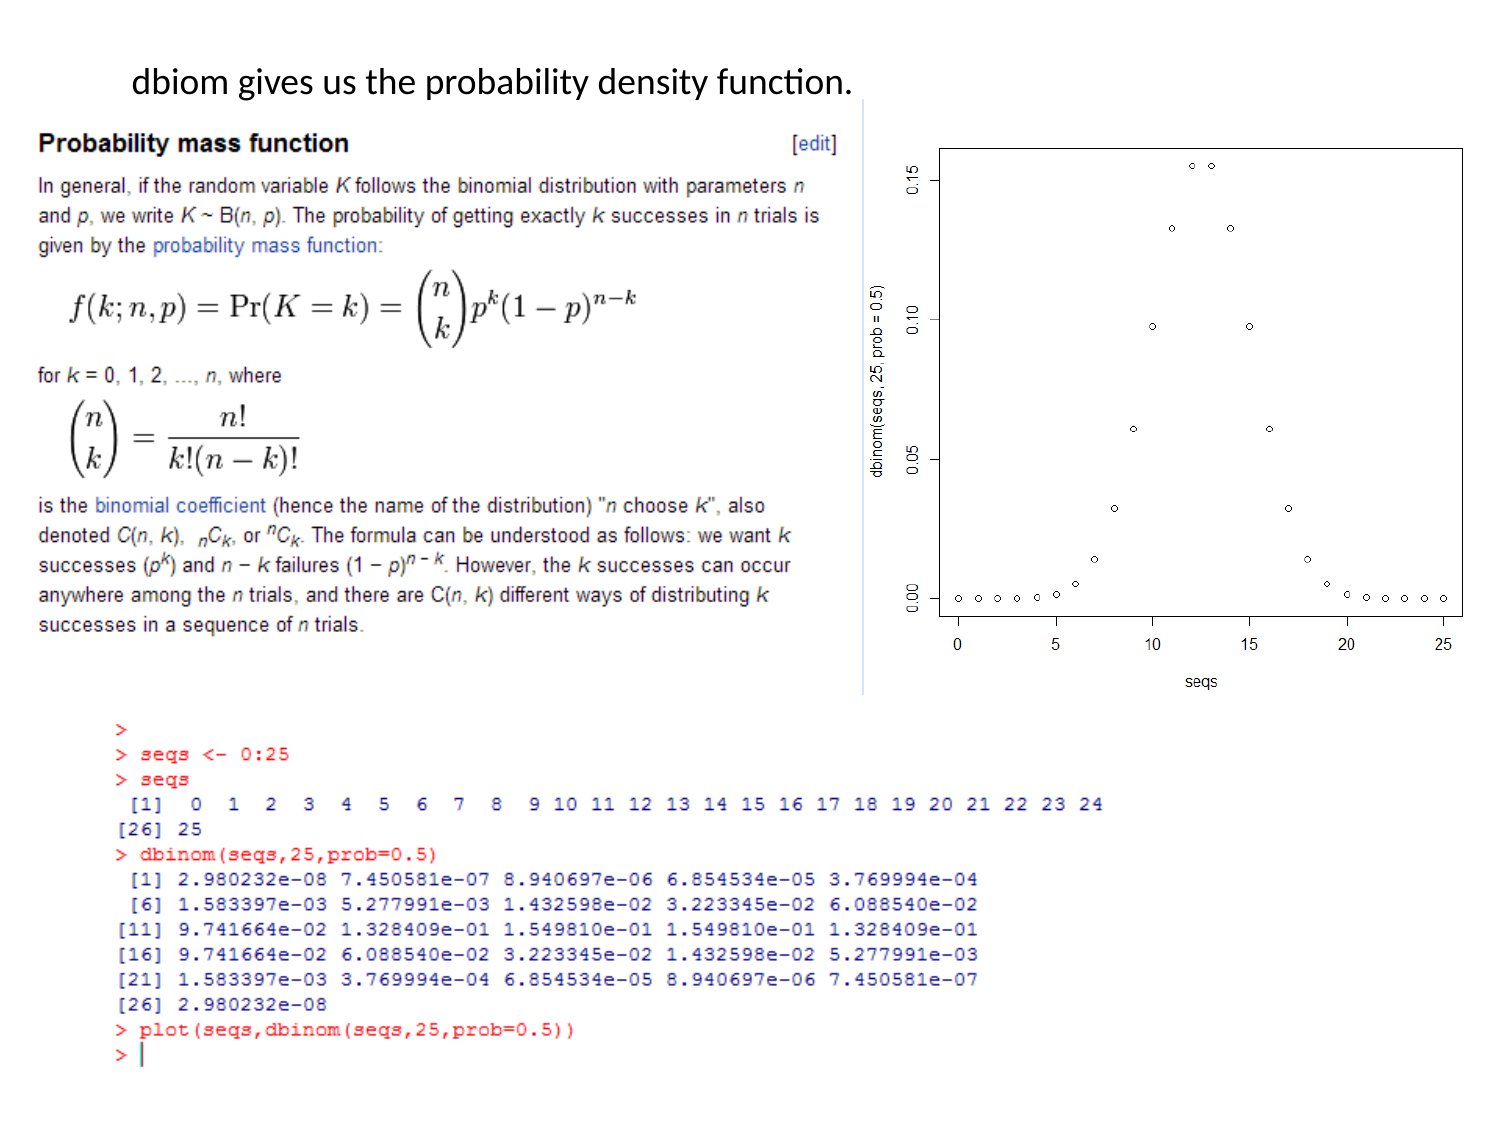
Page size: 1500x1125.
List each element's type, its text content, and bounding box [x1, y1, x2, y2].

picture [112, 712, 1118, 1076]
picture [12, 99, 840, 646]
text_box dbiom gives us the probability density function. [116, 49, 870, 110]
picture [862, 99, 1482, 696]
